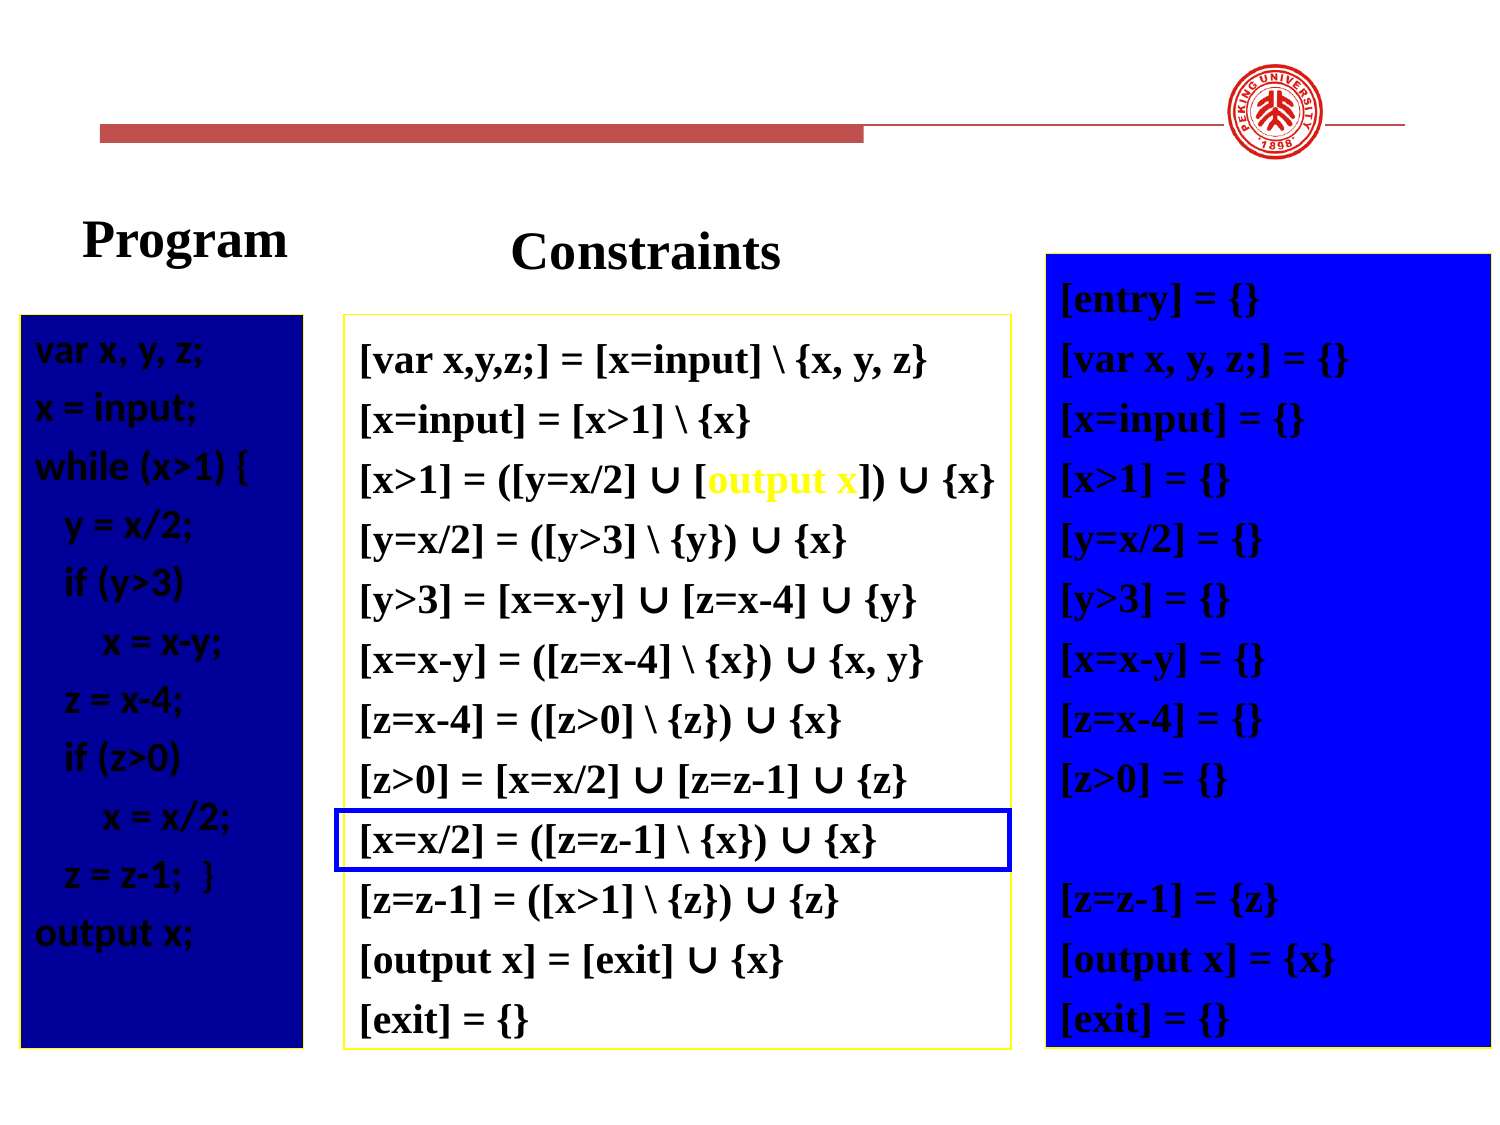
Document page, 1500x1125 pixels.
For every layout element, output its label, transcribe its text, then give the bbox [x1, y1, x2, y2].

text_box Constraints [496, 208, 798, 288]
text_box var x, y, z; x = input; while (x>1) { y = x/2; if (y>3) x = x-y; z = x-4; if (z>0) x = x/2; z = z-1; } output x; [20, 314, 304, 1049]
text_box [var x,y,z;] = [x=input] \ {x, y, z} [x=input] = [x>1] \ {x} [x>1] = ([y=x/2] ∪ [output x]) ∪ {x} [y=x/2] = ([y>3] \ {y}) ∪ {x} [y>3] = [x=x-y] ∪ [z=x-4] ∪ {y} [x=x-y] = ([z=x-4] \ {x}) ∪ {x, y} [z=x-4] = ([z>0] \ {z}) ∪ {x} [z>0] = [x=x/2] ∪ [z=z-1] ∪ {z} [x=x/2] = ([z=z-1] \ {x}) ∪ {x} [z=z-1] = ([x>1] \ {z}) ∪ {z} [output x] = [exit] ∪ {x} [exit] = {} [344, 314, 1011, 1049]
text_box Program [67, 196, 319, 276]
text_box [entry] = {} [var x, y, z;] = {} [x=input] = {} [x>1] = {} [y=x/2] = {} [y>3] = {} [x=x-y] = {} [z=x-4] = {} [z>0] = {} [x=x/2] = {x, z} [z=z-1] = {z} [output x] = {x} [exit] = {} [1045, 253, 1492, 1049]
text_box [336, 810, 1010, 870]
picture [1224, 62, 1325, 162]
